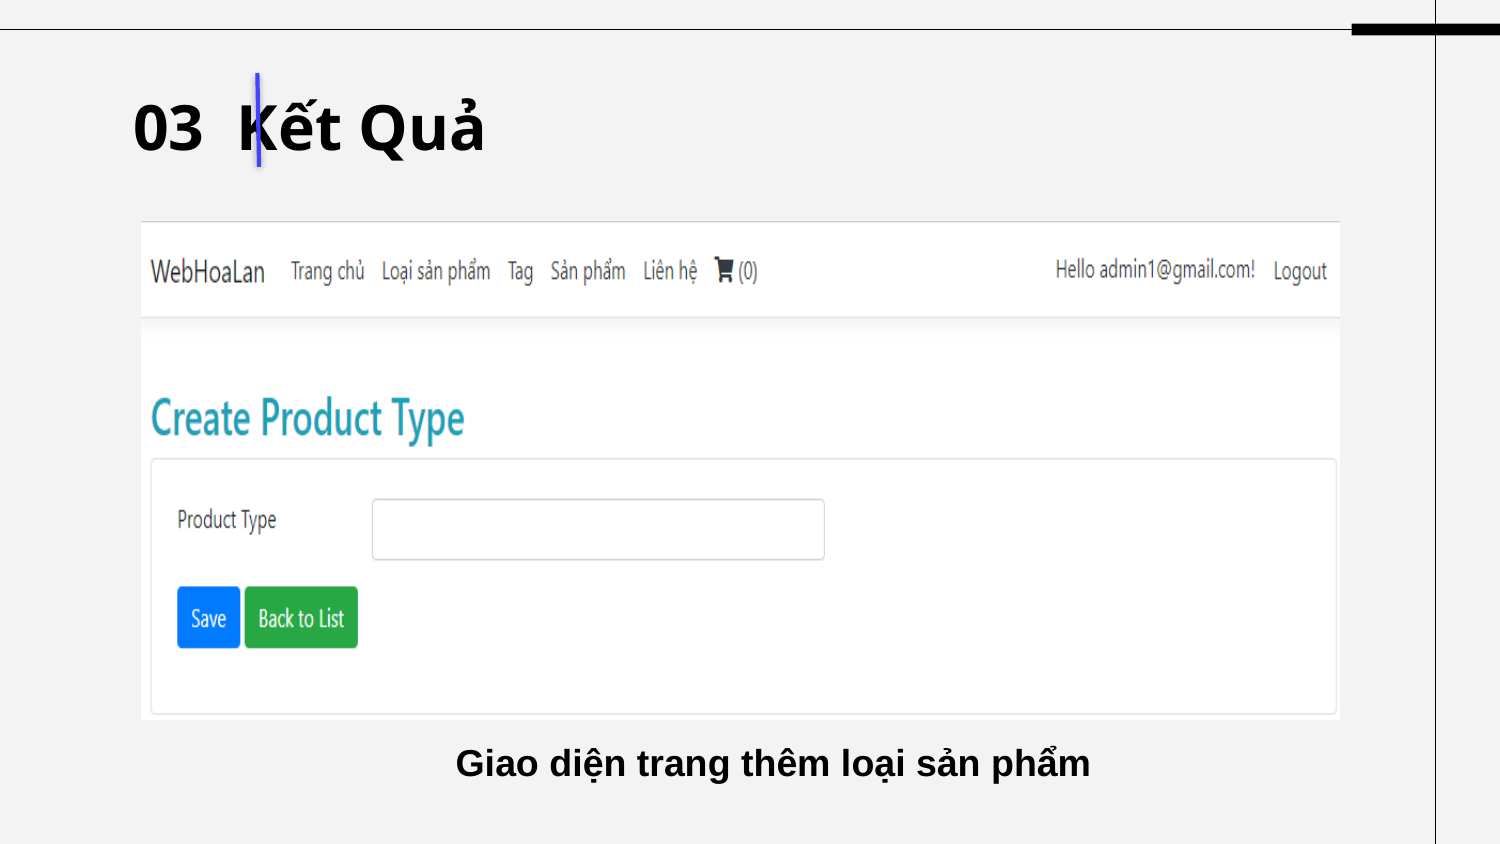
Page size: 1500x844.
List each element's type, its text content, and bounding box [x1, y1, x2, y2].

picture [141, 221, 1340, 720]
title 03 Kết Quả [261, 72, 1382, 167]
title 03 Kết Quả [118, 72, 254, 167]
text_box Giao diện trang thêm loại sản phẩm [395, 731, 1153, 791]
